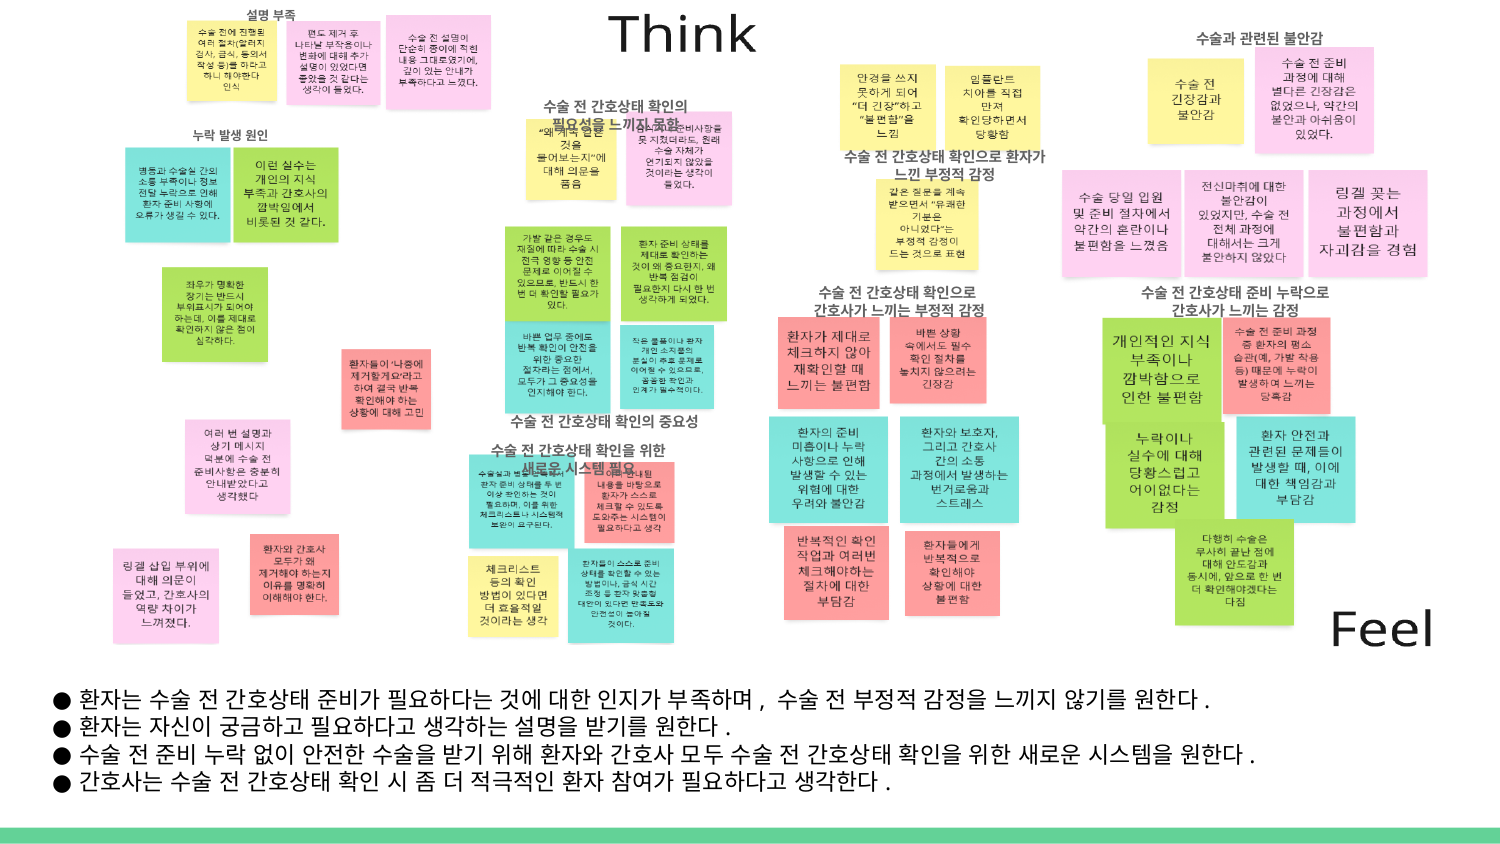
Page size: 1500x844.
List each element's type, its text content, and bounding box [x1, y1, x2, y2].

picture [53, 0, 1436, 653]
text_box 환자는 수술 전 간호상태 준비가 필요하다는 것에 대한 인지가 부족하며, 수술 전 부정적 감정을 느끼지 않기를 원한다. 환자는 자신이 궁금하고 필요하다고 생각하는 설명을 받기를 원한다. 수술 전 준비 누락 없이 안전한 수술을 받기 위해 환자와 간호사 모두 수술 전 간호상태 확인을 위한 새로운 시스템을 원한다. 간호사는 수술 전 간호상태 확인 시 좀 더 적극적인 환자 참여가 필요하다고 생각한다. [34, 670, 1445, 806]
